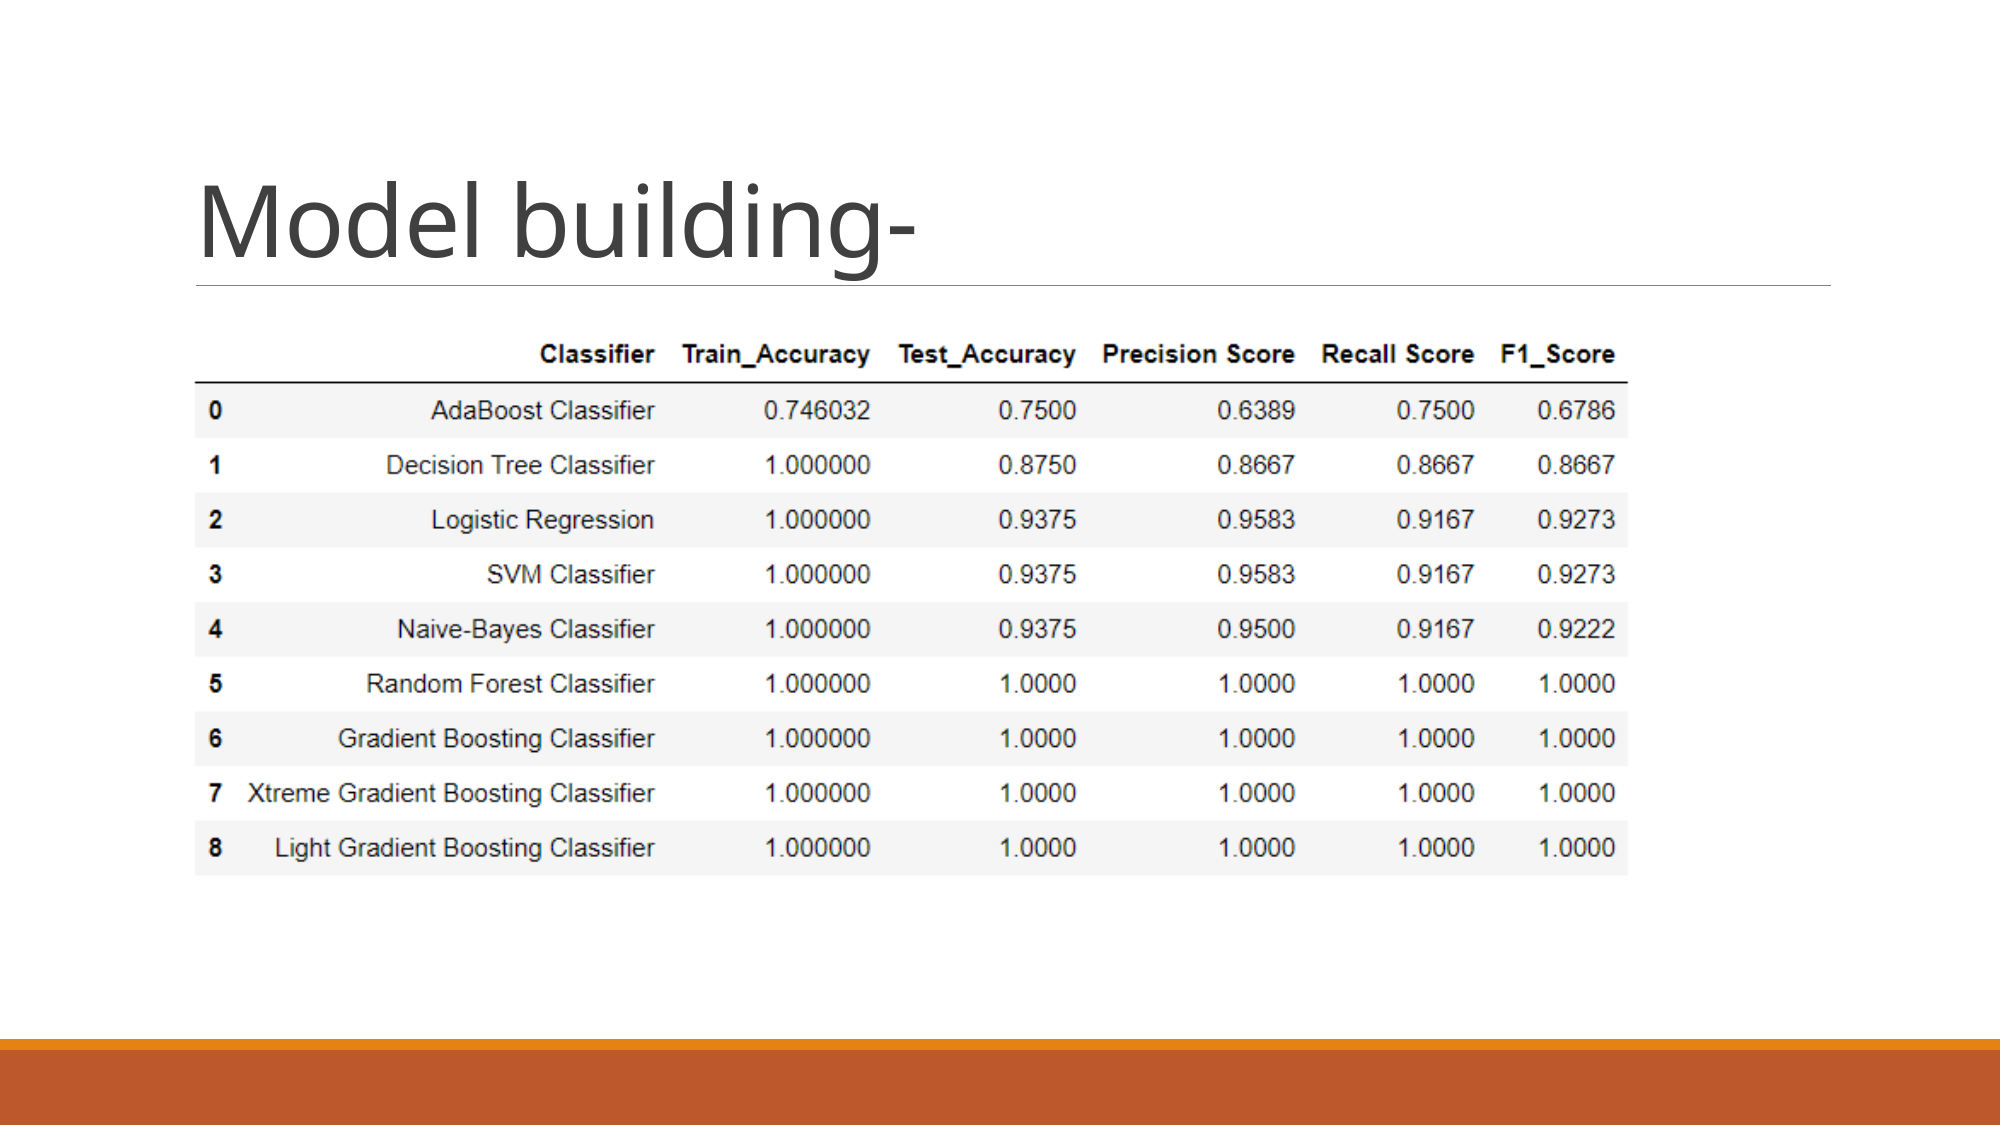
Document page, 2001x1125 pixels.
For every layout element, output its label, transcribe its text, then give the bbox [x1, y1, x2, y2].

picture [179, 328, 1636, 886]
title Model building- [180, 47, 1830, 285]
